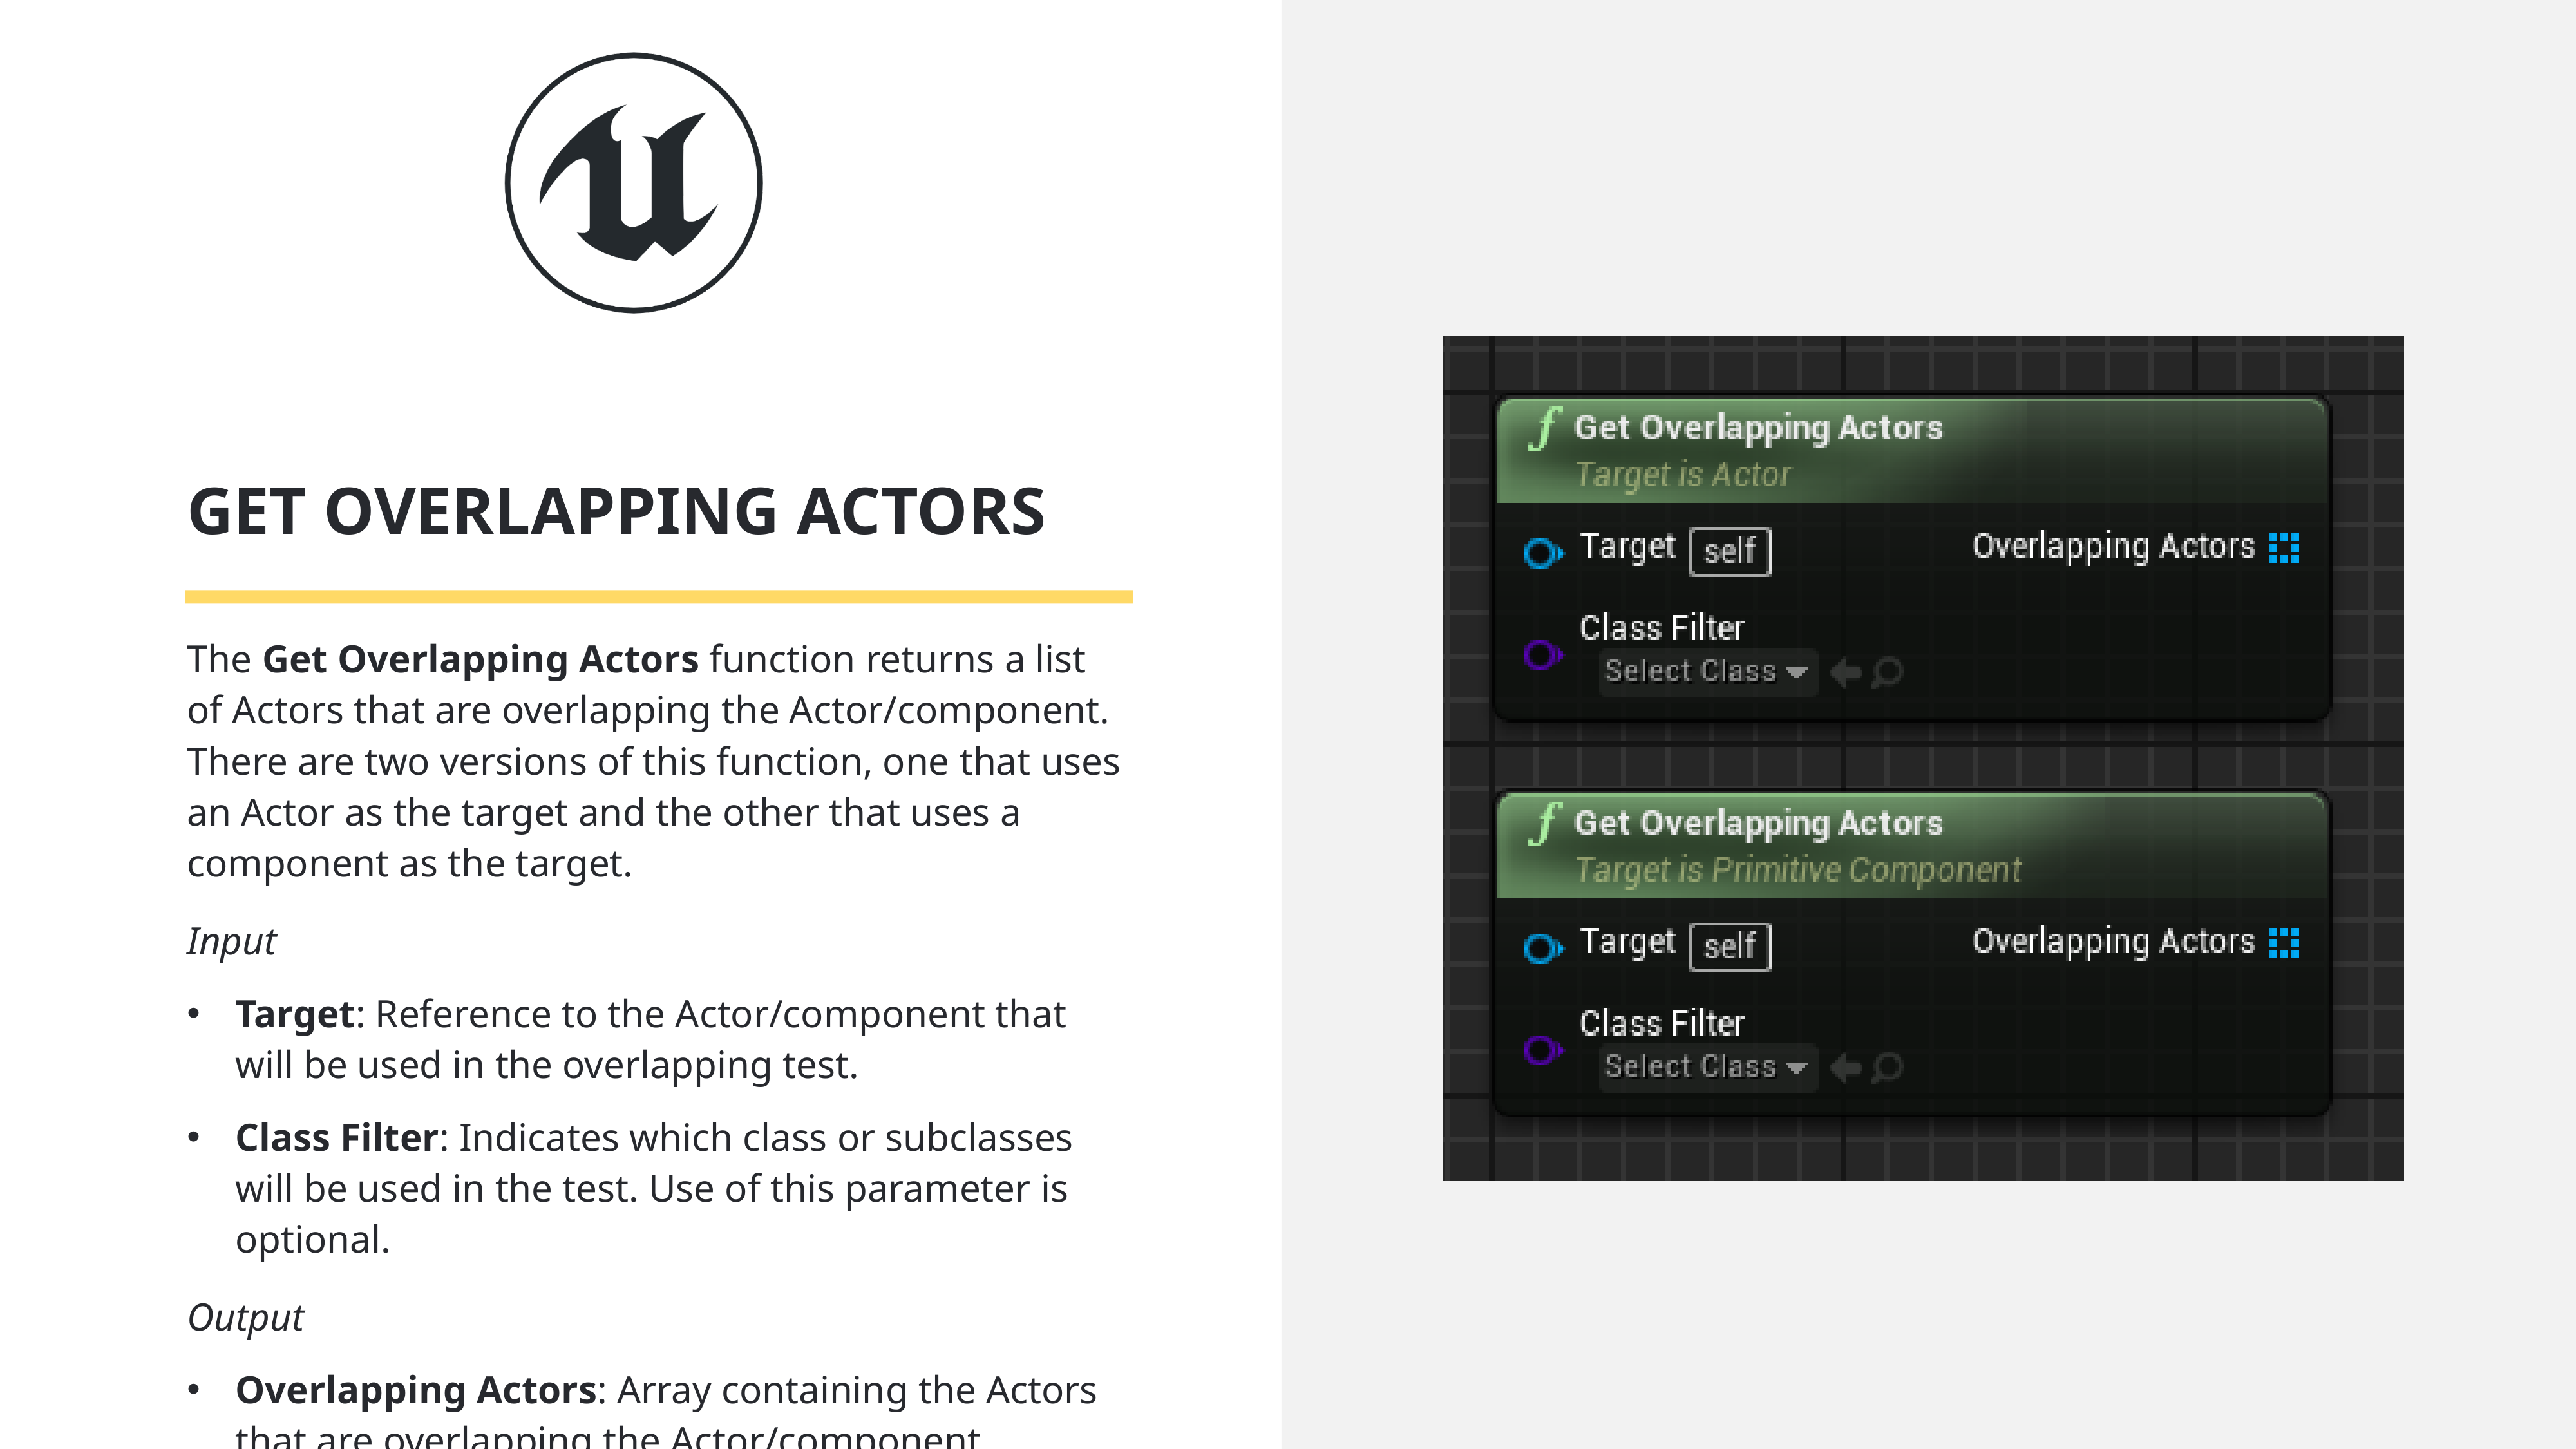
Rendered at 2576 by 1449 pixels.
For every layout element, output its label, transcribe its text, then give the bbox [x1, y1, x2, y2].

list The Get Overlapping Actors function returns a list of Actors that are overlapping the Actor/component. There are two versions of this function, one that uses an Actor as the target and the other that uses a component as the target. Input Target: Reference to the Actor/component that will be used in the overlapping test. Class Filter: Indicates which class or subclasses will be used in the test. Use of this parameter is optional. Output Overlapping Actors: Array containing the Actors that are overlapping the Actor/component. [177, 628, 1133, 1449]
picture [495, 43, 773, 97]
title GET OVERLAPPING ACTORS [177, 97, 1133, 558]
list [1443, 335, 2404, 1182]
